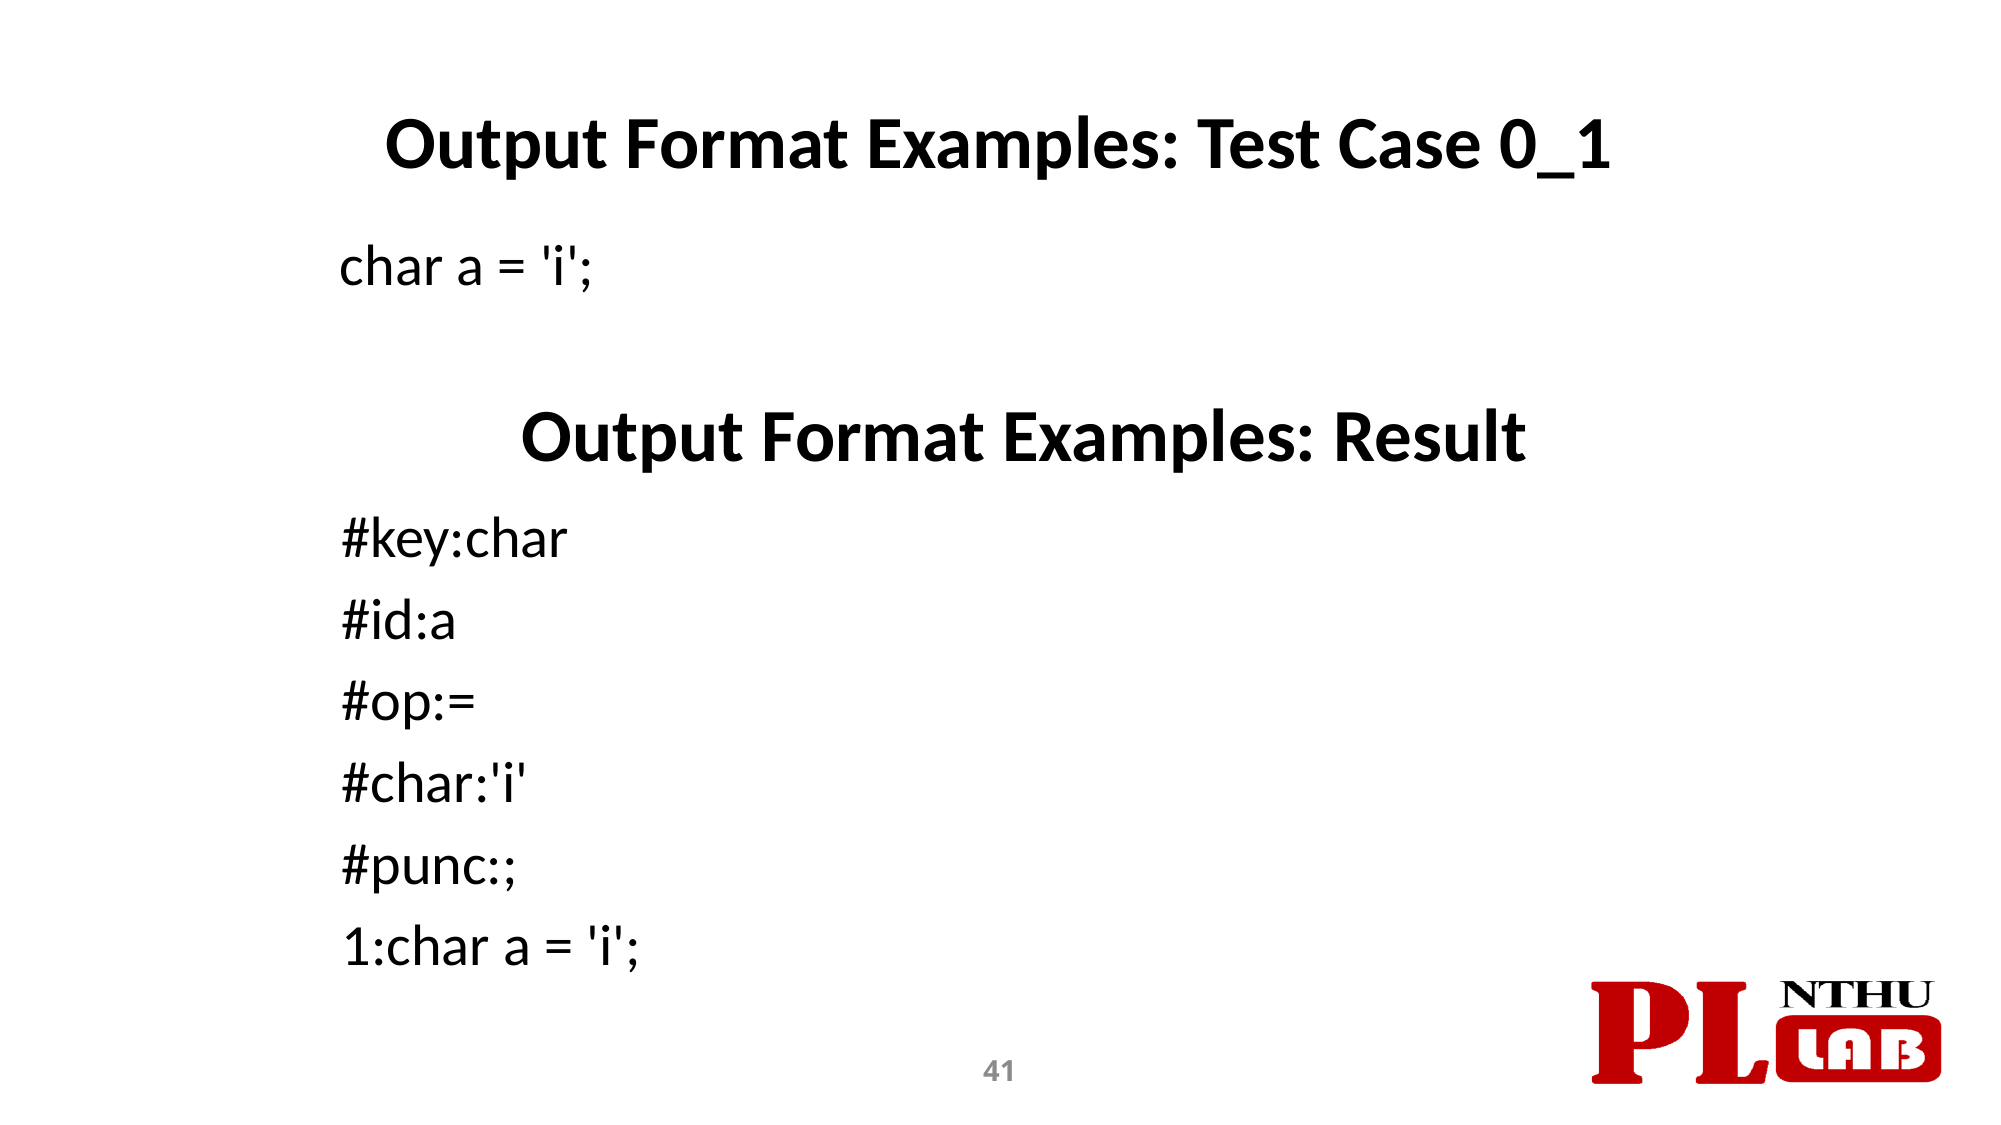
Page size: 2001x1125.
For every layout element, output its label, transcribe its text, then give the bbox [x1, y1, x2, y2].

picture [1582, 964, 1956, 1094]
title Output Format Examples: Test Case 0_1 [99, 45, 1900, 233]
text_box #key:char #id:a #op:= #char:'i' #punc:; 1:char a = 'i'; [326, 491, 1677, 965]
text_box Output Format Examples: Result [349, 373, 1700, 491]
slide_number 41 [766, 1042, 1234, 1103]
list char a = 'i'; [324, 219, 1675, 284]
